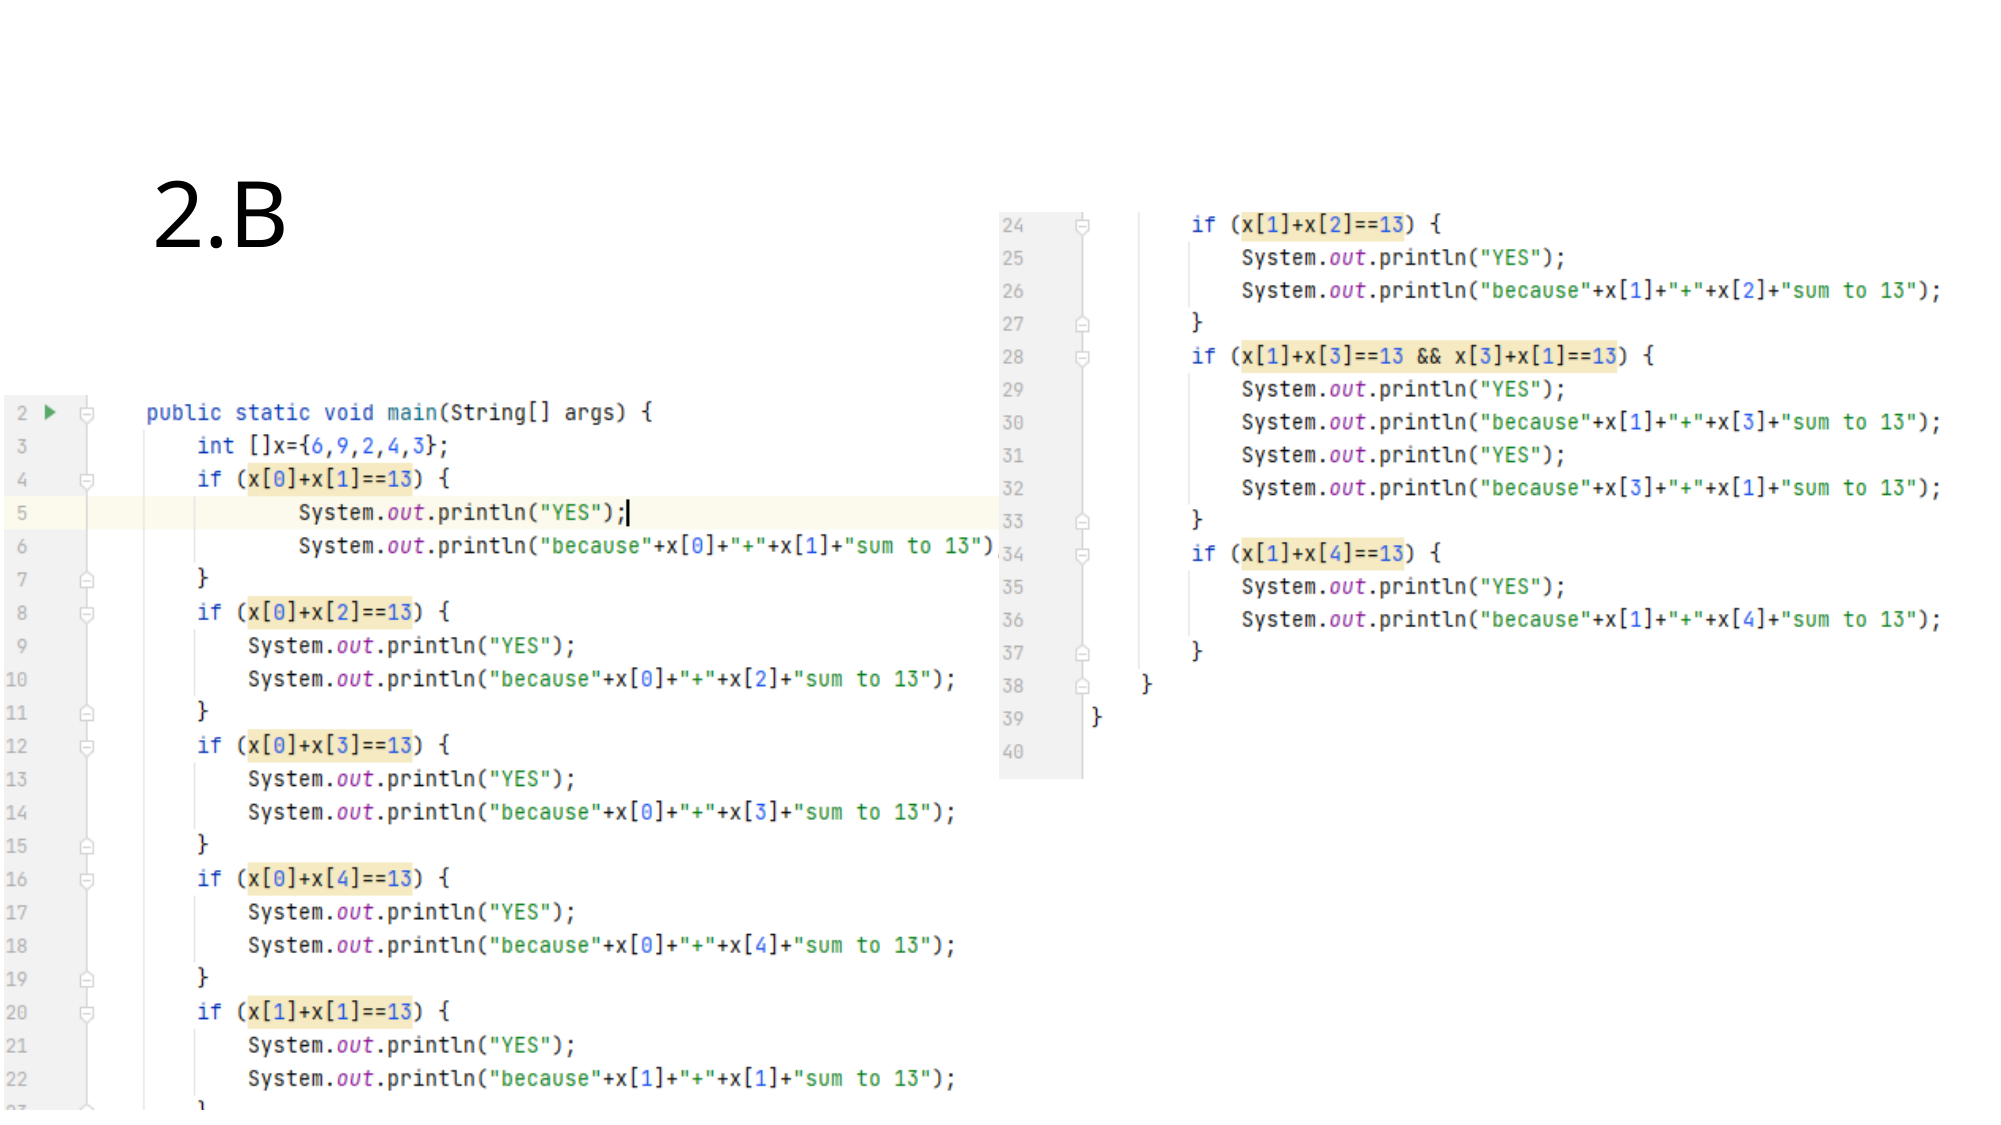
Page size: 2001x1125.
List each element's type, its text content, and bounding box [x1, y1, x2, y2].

picture [4, 212, 2000, 1110]
title 2.B [137, 59, 1863, 278]
